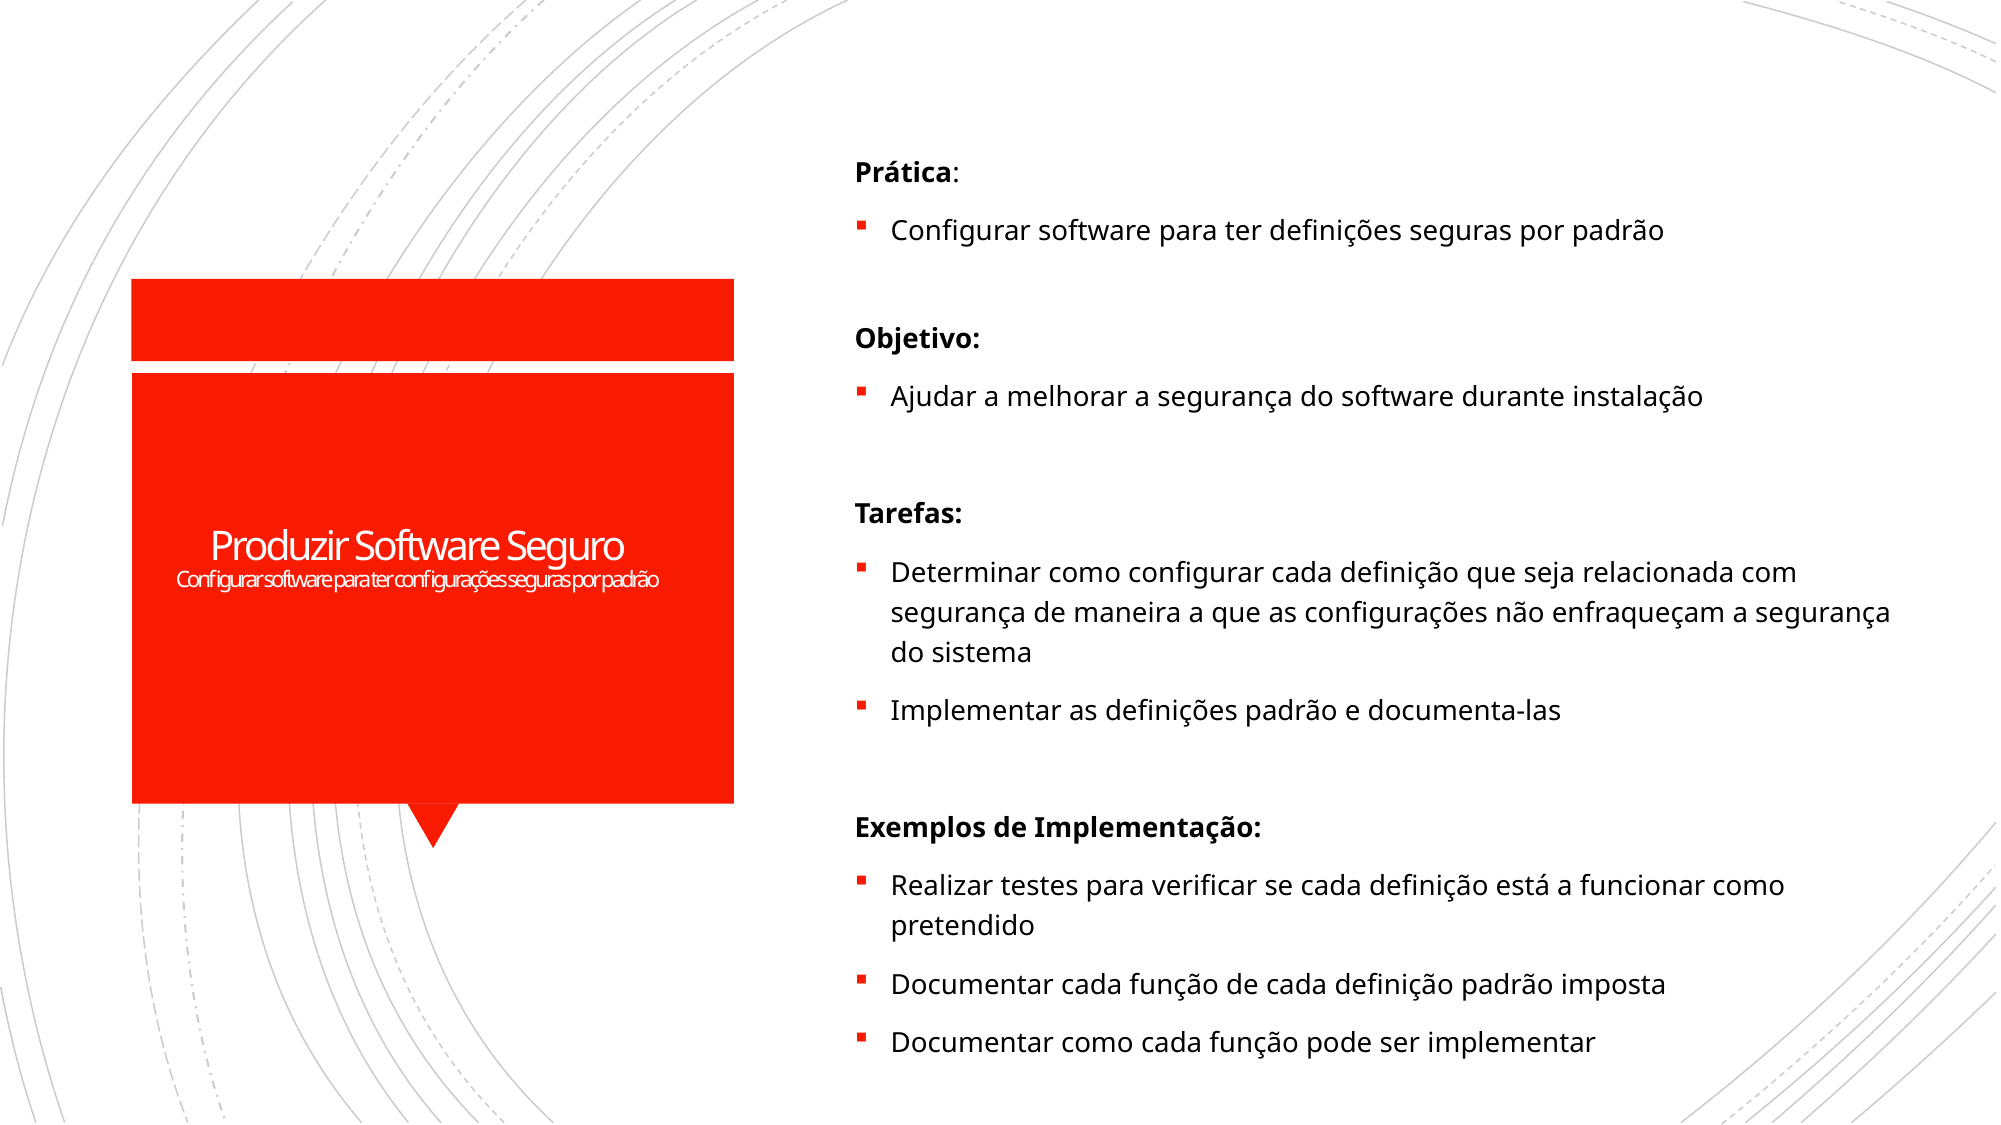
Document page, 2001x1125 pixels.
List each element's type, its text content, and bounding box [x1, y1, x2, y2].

list Prática: Configurar software para ter definições seguras por padrão Objetivo: Ajudar a melhorar a segurança do software durante instalação Tarefas: Determinar como configurar cada definição que seja relacionada com segurança de maneira a que as configurações não enfraqueçam a segurança do sistema Implementar as definições padrão e documenta-las Exemplos de Implementação: Realizar testes para verificar se cada definição está a funcionar como pretendido Documentar cada função de cada definição padrão imposta Documentar como cada função pode ser implementar [839, 34, 1946, 1072]
title Produzir Software Seguro Configurar software para ter configurações seguras por padrão [101, 453, 736, 672]
